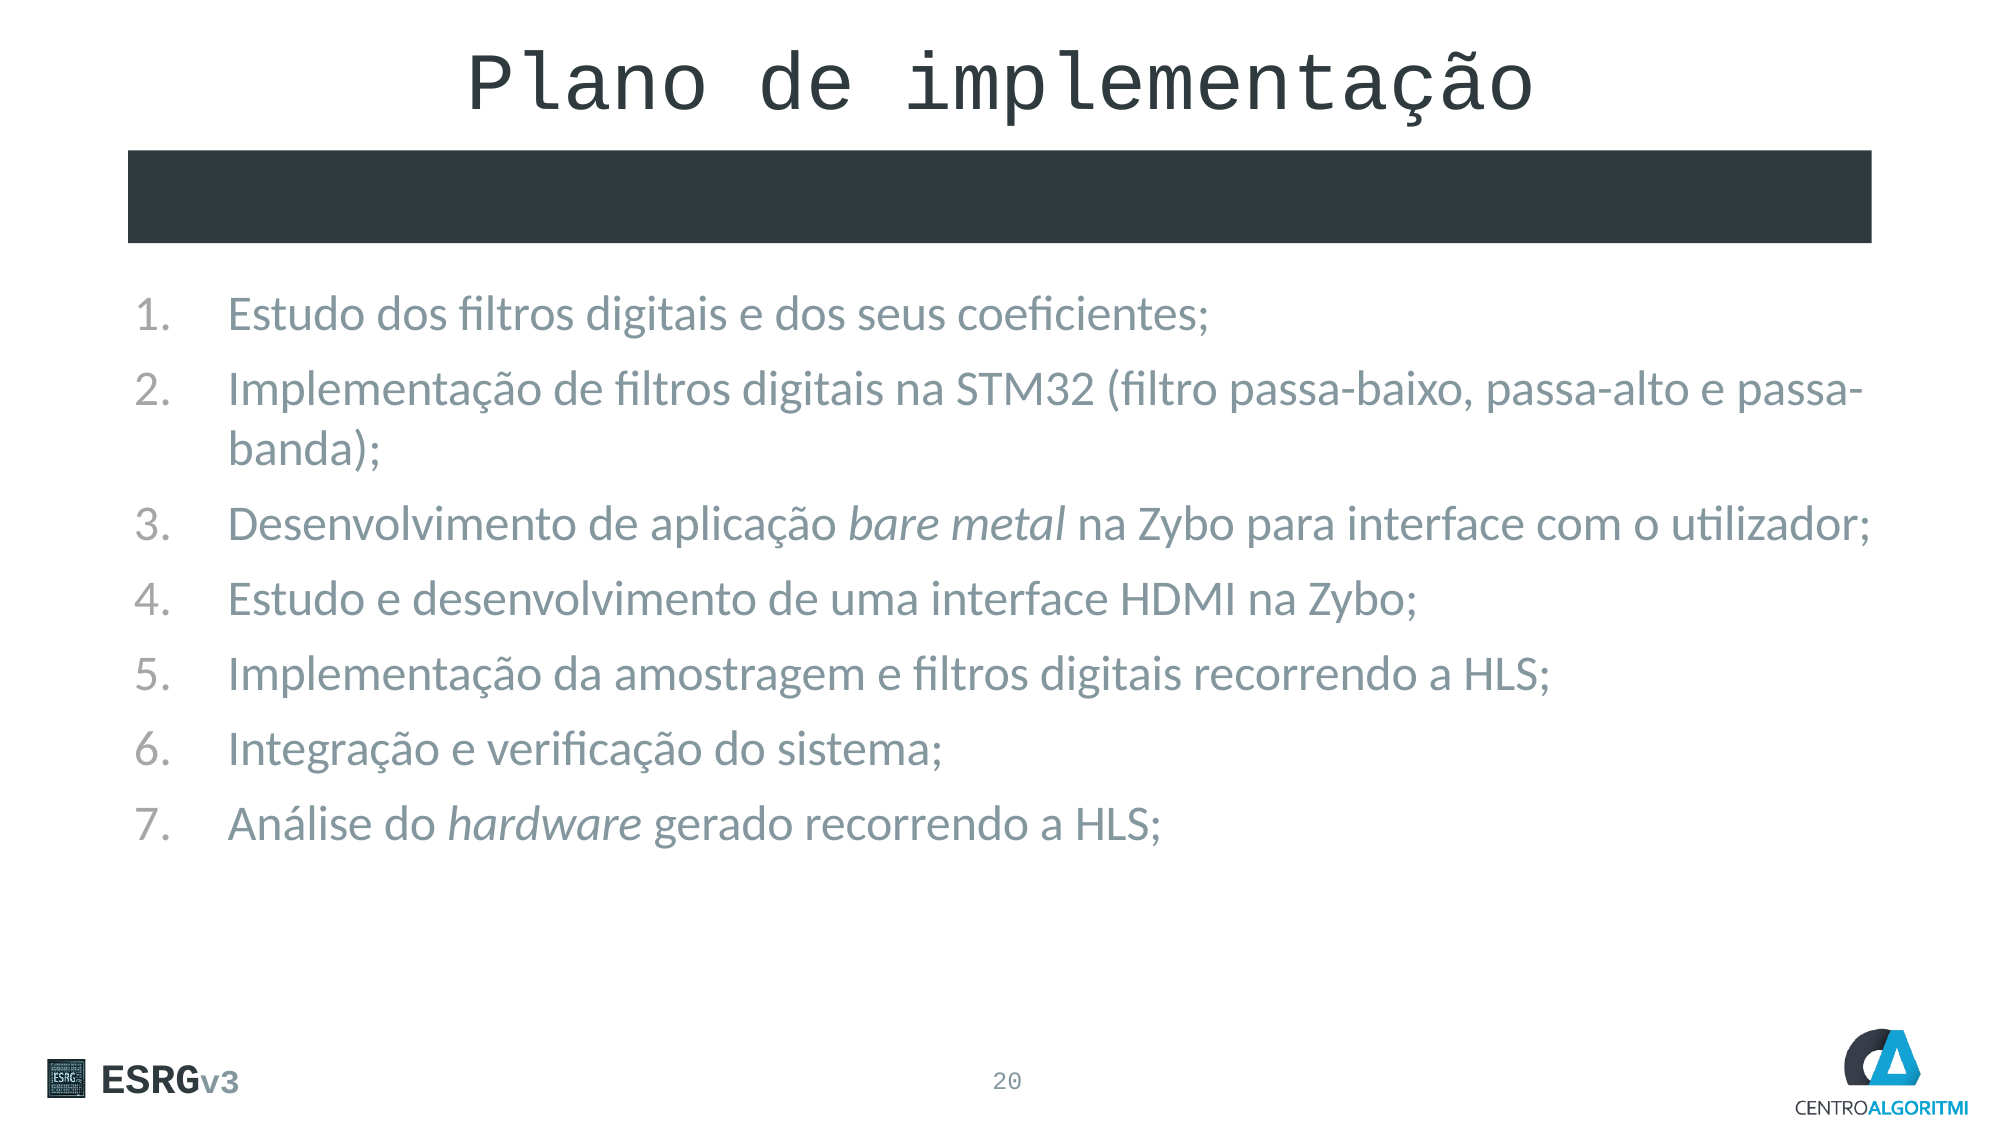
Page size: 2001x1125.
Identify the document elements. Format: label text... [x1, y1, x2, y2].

text_box Estudo dos filtros digitais e dos seus coeficientes; Implementação de filtros digitais na STM32 (filtro passa-baixo, passa-alto e passa-banda); Desenvolvimento de aplicação bare metal na Zybo para interface com o utilizador; Estudo e desenvolvimento de uma interface HDMI na Zybo; Implementação da amostragem e filtros digitais recorrendo a HLS; Integração e verificação do sistema; Análise do hardware gerado recorrendo a HLS; [56, 265, 1916, 926]
title Plano de implementação [302, 26, 1698, 150]
text_box 20 [986, 1066, 1075, 1095]
text_box [128, 150, 1872, 244]
text_box [1795, 1028, 1968, 1115]
text_box [47, 1059, 86, 1098]
footer ESRGv3 [98, 1056, 243, 1125]
